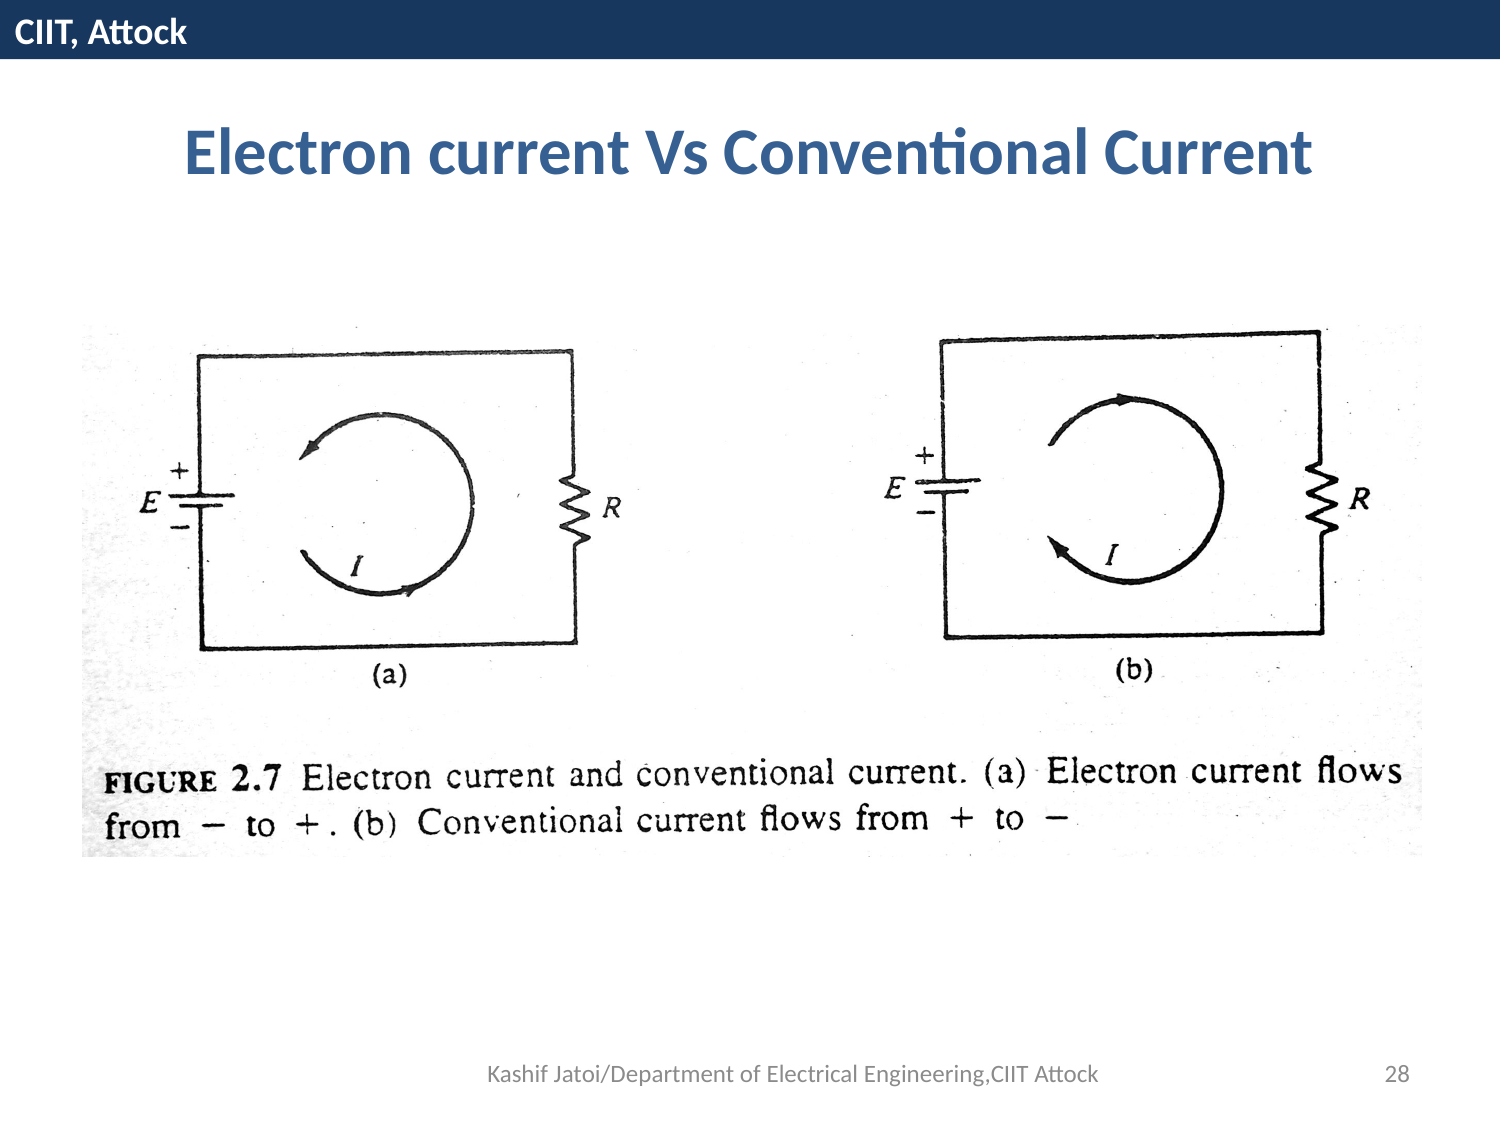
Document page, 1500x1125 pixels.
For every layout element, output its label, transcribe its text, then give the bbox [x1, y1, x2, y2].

footer Kashif Jatoi/Department of Electrical Engineering,CIIT Attock [399, 1042, 1074, 1103]
picture [82, 324, 1422, 857]
text_box CIIT, Attock [0, 0, 1500, 60]
text_box Electron current Vs Conventional Current [37, 99, 1463, 288]
slide_number 28 [1074, 1042, 1425, 1103]
